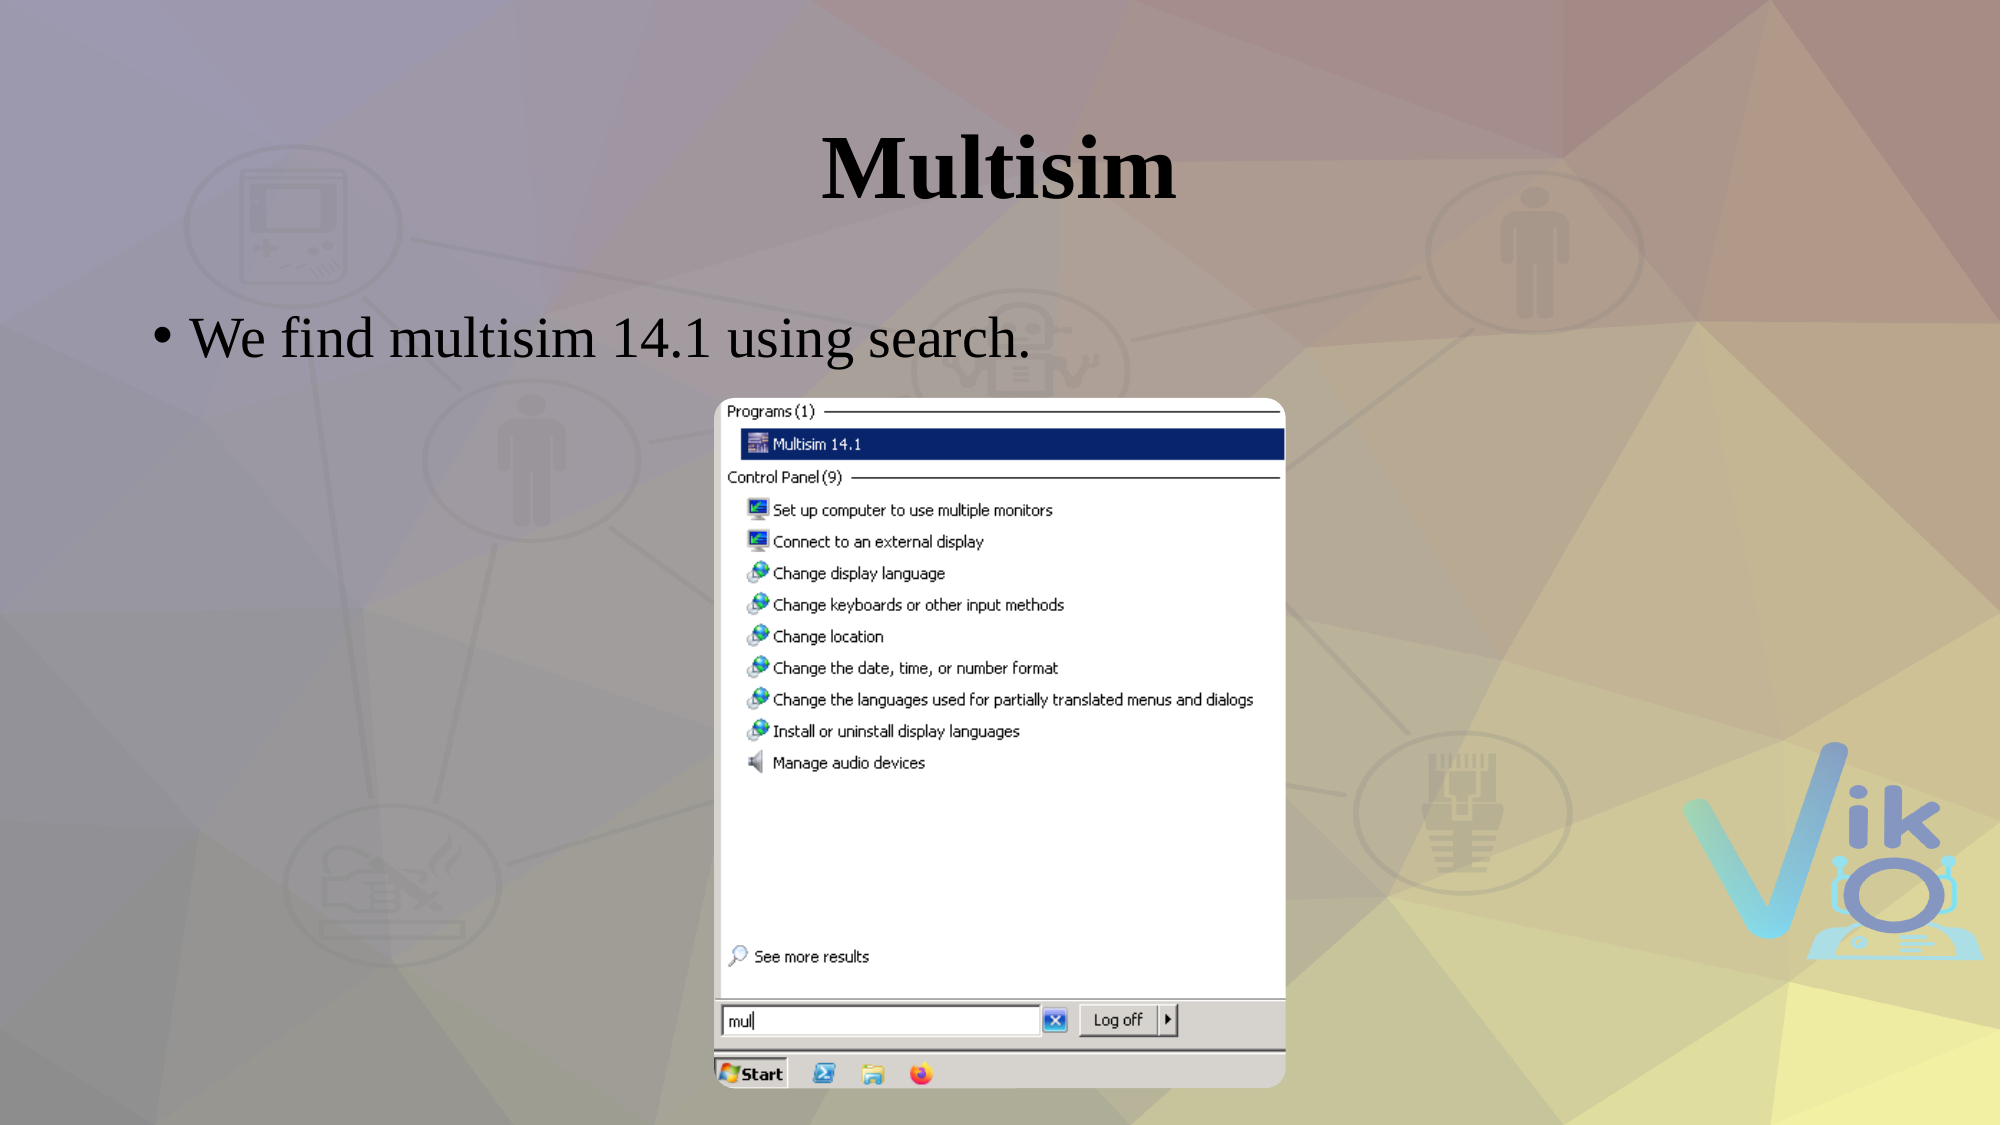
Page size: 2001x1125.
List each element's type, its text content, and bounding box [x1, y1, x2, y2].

list We find multisim 14.1 using search. [137, 299, 1863, 1014]
picture [714, 397, 1286, 1089]
title Multisim [137, 59, 1863, 278]
